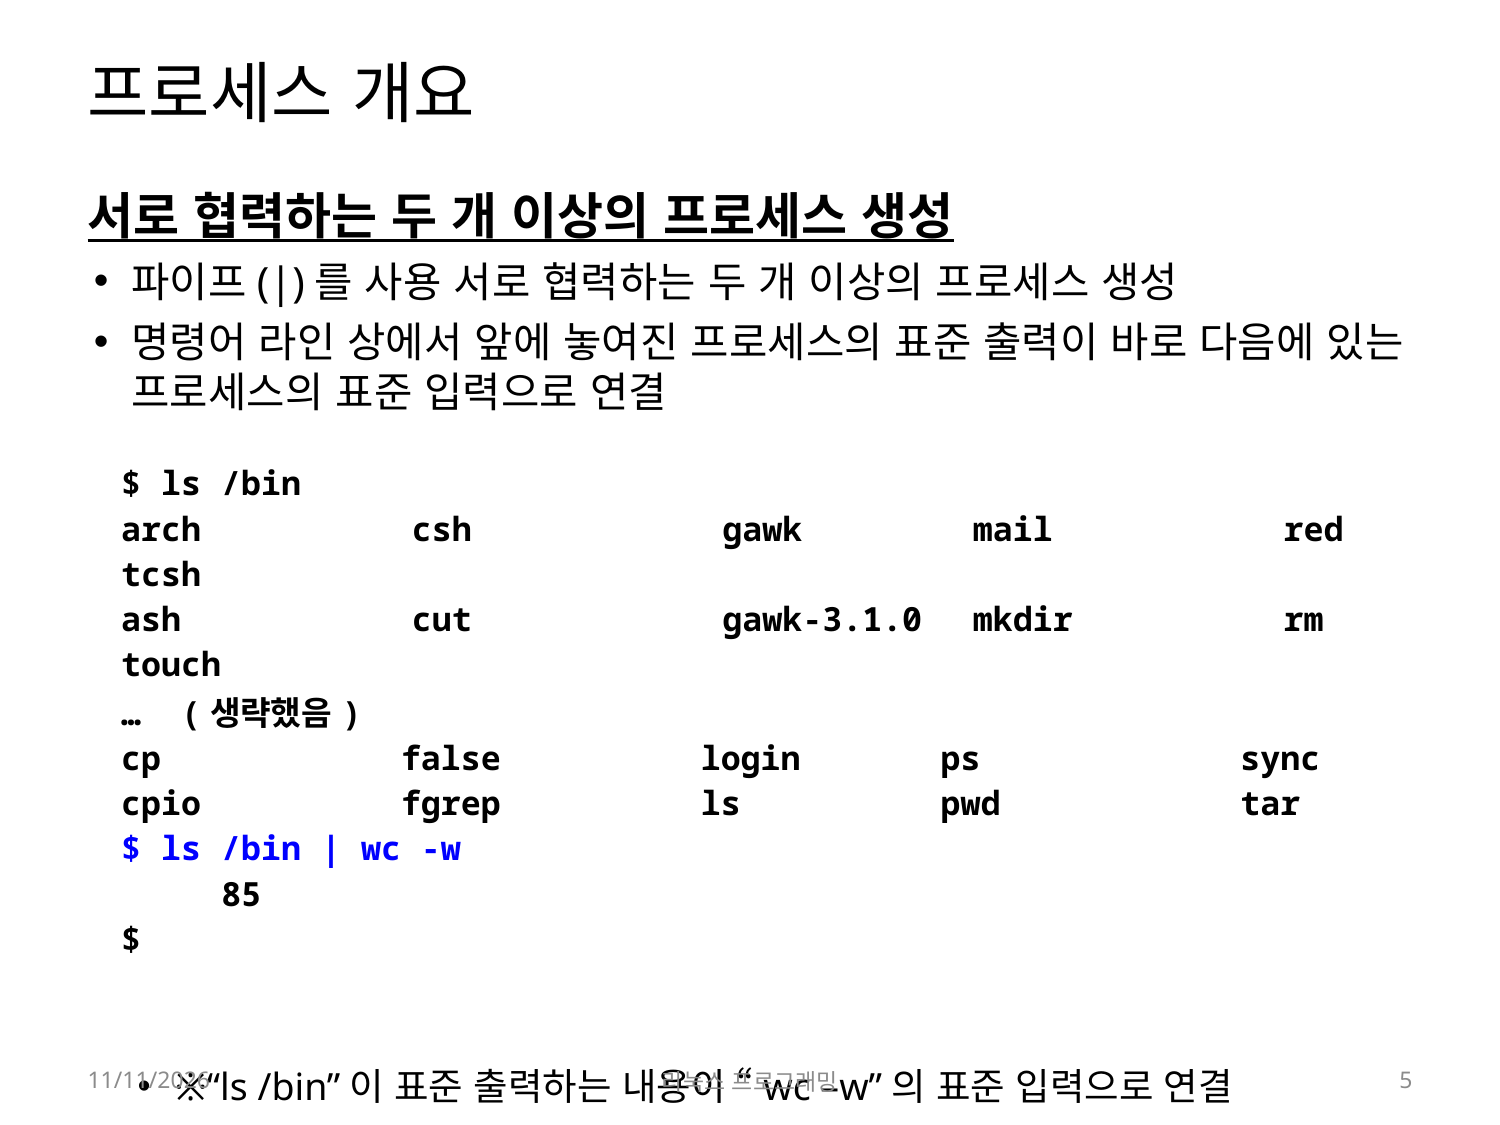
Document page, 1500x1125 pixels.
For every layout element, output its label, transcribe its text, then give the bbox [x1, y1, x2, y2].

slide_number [72, 1060, 410, 1103]
list 서로 협력하는 두 개 이상의 프로세스 생성 파이프(|)를 사용 서로 협력하는 두 개 이상의 프로세스 생성 명령어 라인 상에서 앞에 놓여진 프로세스의 표준 출력이 바로 다음에 있는 프로세스의 표준 입력으로 연결 ※“ls /bin”이 표준 출력하는 내용이 “wc –w”의 표준 입력으로 연결 [72, 177, 1431, 1042]
table_header $ ls /bin arch csh gawk mail red tcsh ash cut gawk-3.1.0 mkdir rm touch … (생략했음) cp false login ps sync cpio fgrep ls pwd tar $ ls /bin | wc -w 85 $ [106, 453, 1500, 968]
title 프로세스 개요 [72, 34, 1431, 159]
footer 리눅스 프로그래밍 [496, 1060, 1004, 1103]
slide_number 5 [1090, 1060, 1428, 1103]
